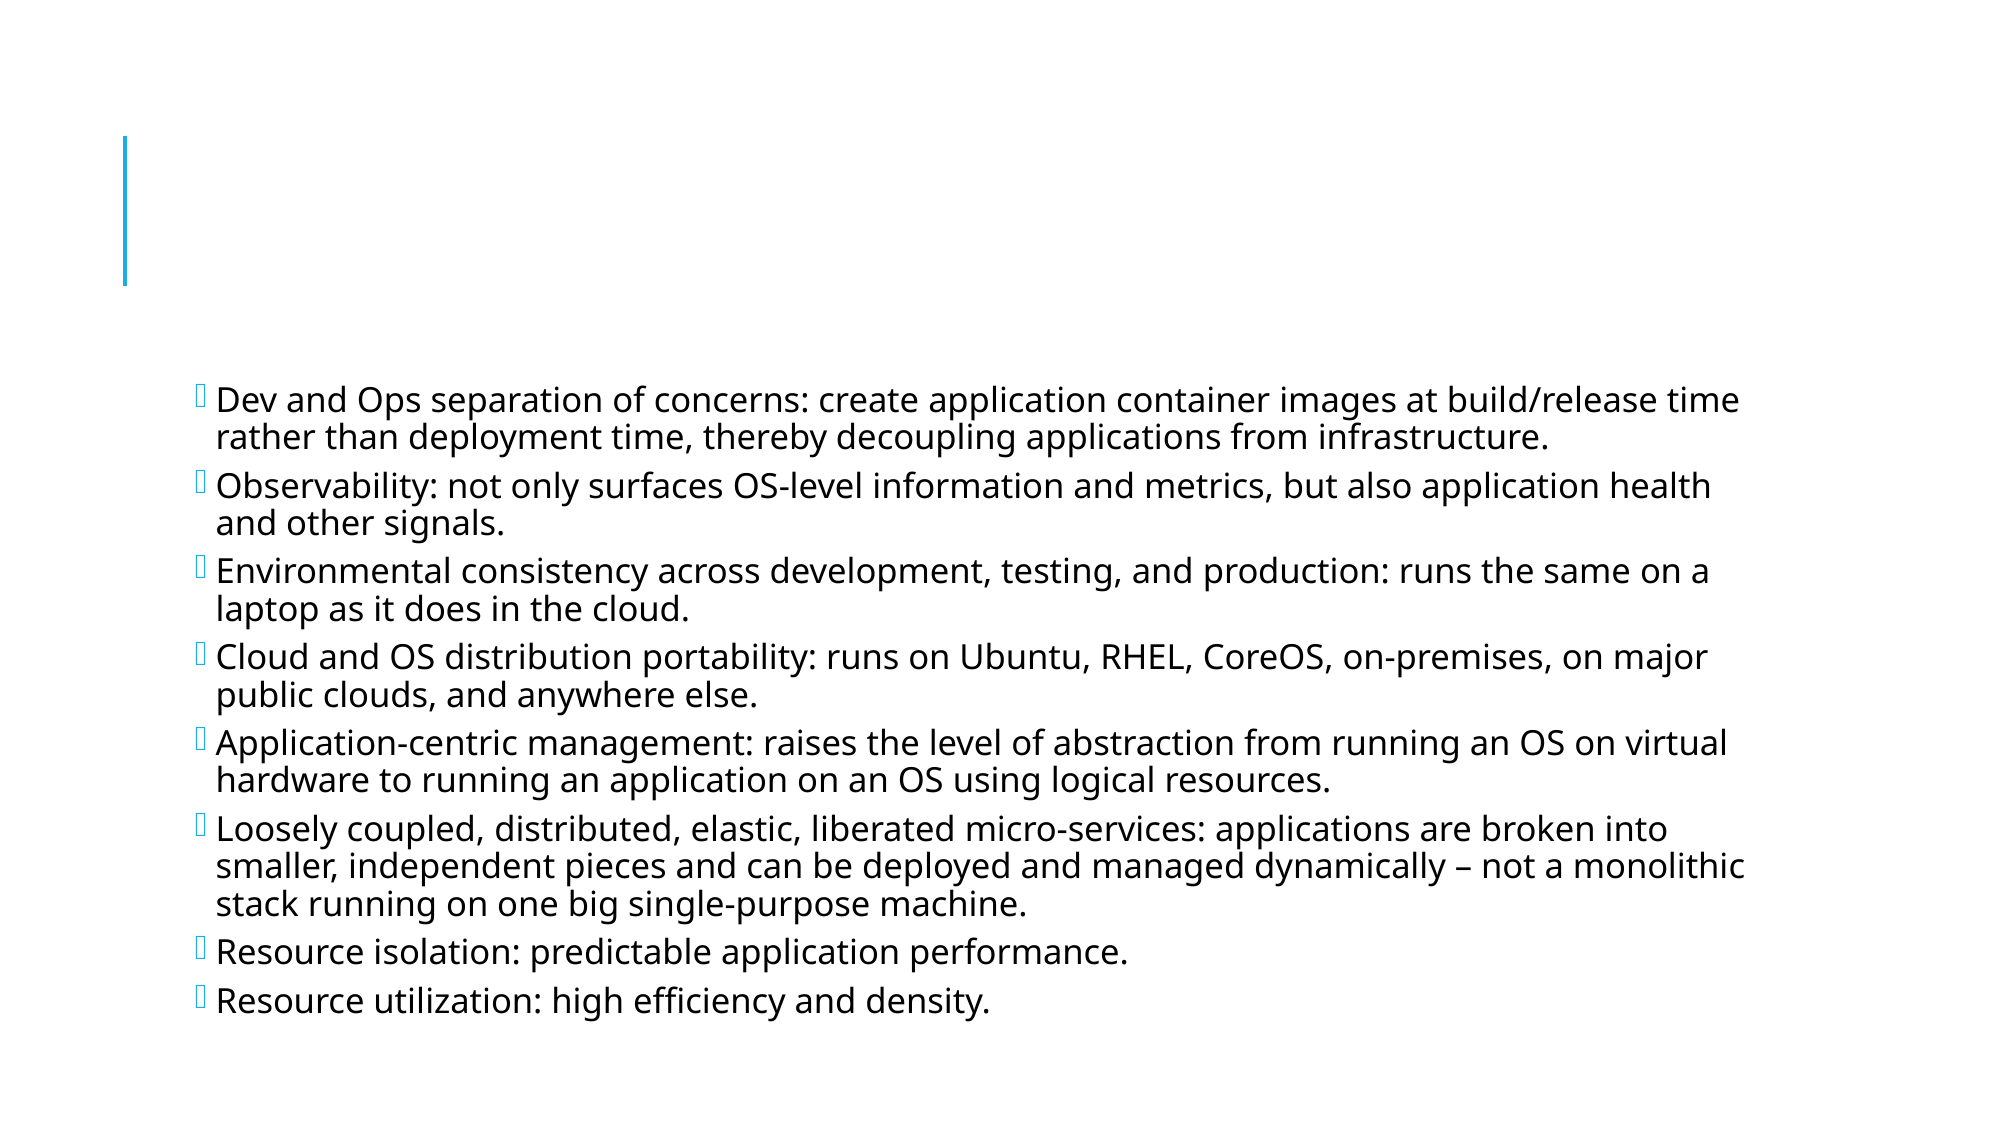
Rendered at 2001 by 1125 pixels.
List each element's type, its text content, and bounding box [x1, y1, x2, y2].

list Dev and Ops separation of concerns: create application container images at build/release time rather than deployment time, thereby decoupling applications from infrastructure. Observability: not only surfaces OS-level information and metrics, but also application health and other signals. Environmental consistency across development, testing, and production: runs the same on a laptop as it does in the cloud. Cloud and OS distribution portability: runs on Ubuntu, RHEL, CoreOS, on-premises, on major public clouds, and anywhere else. Application-centric management: raises the level of abstraction from running an OS on virtual hardware to running an application on an OS using logical resources. Loosely coupled, distributed, elastic, liberated micro-services: applications are broken into smaller, independent pieces and can be deployed and managed dynamically – not a monolithic stack running on one big single-purpose machine. Resource isolation: predictable application performance. Resource utilization: high efficiency and density. [168, 375, 1763, 1035]
